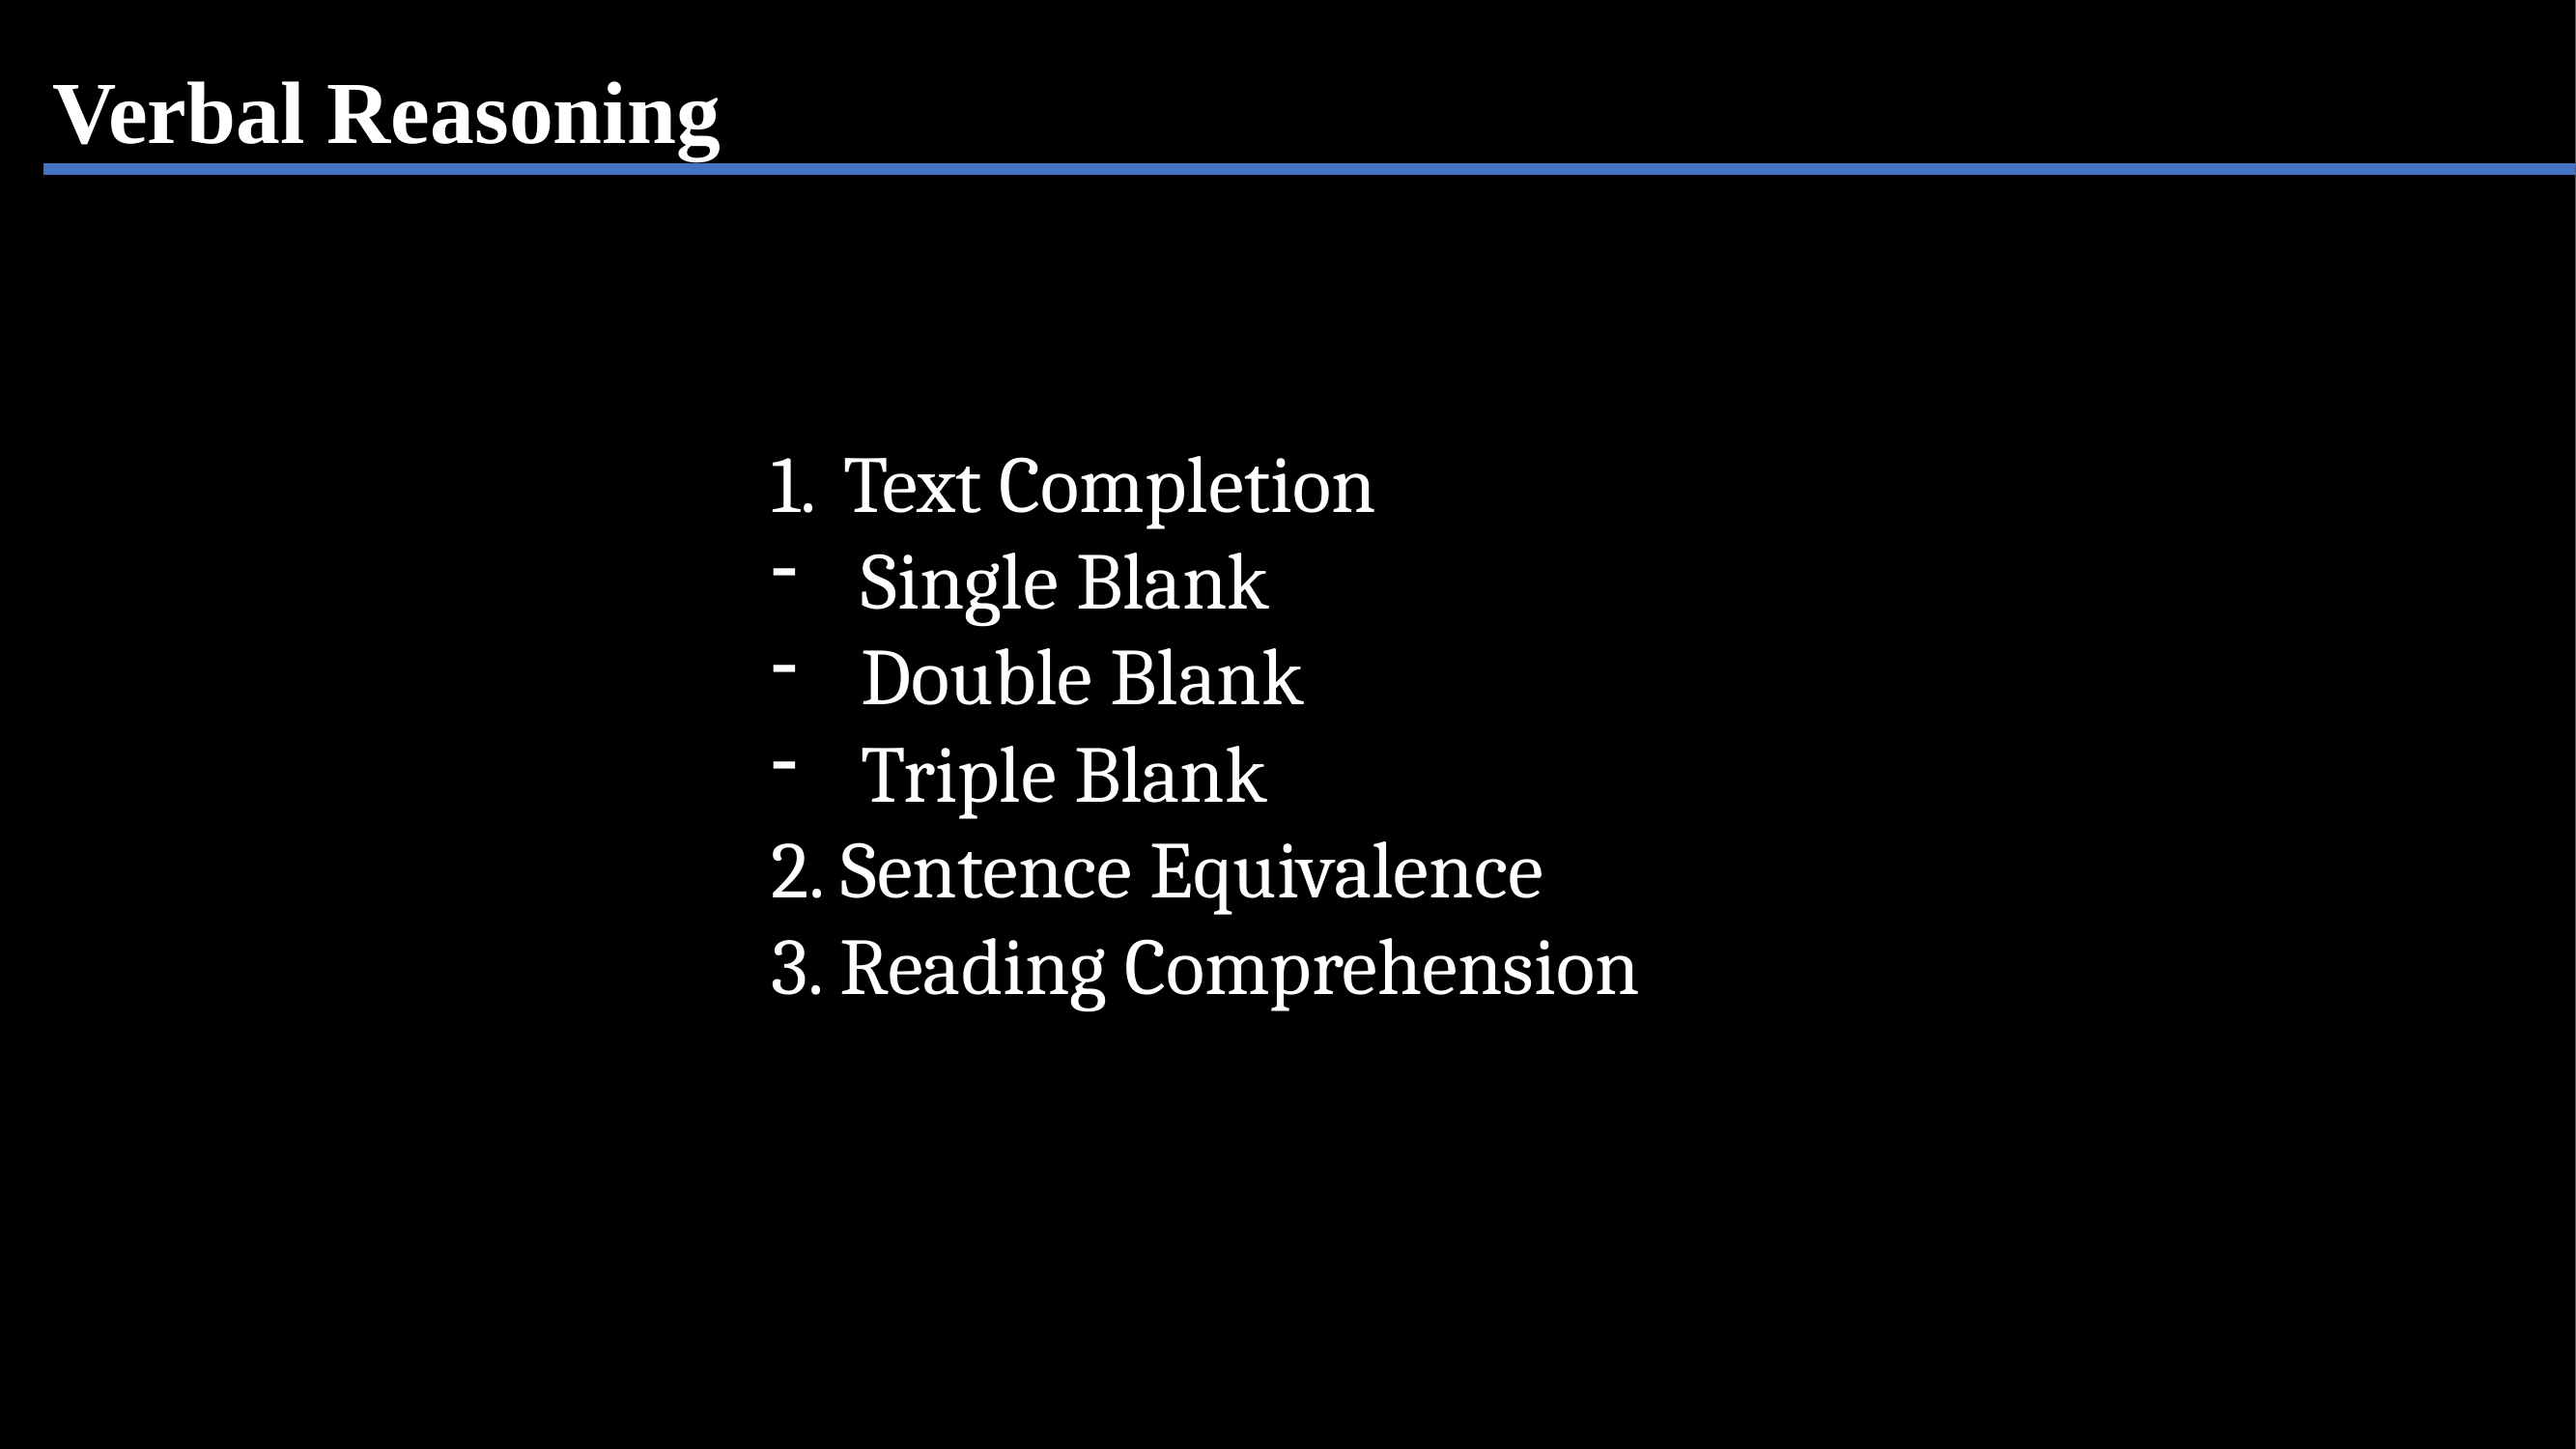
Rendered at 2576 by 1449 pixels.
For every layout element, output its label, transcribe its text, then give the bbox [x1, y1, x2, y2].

text_box Verbal Reasoning [38, 47, 1512, 169]
text_box Text Completion Single Blank Double Blank Triple Blank 2. Sentence Equivalence 3. Reading Comprehension [756, 424, 2321, 1019]
